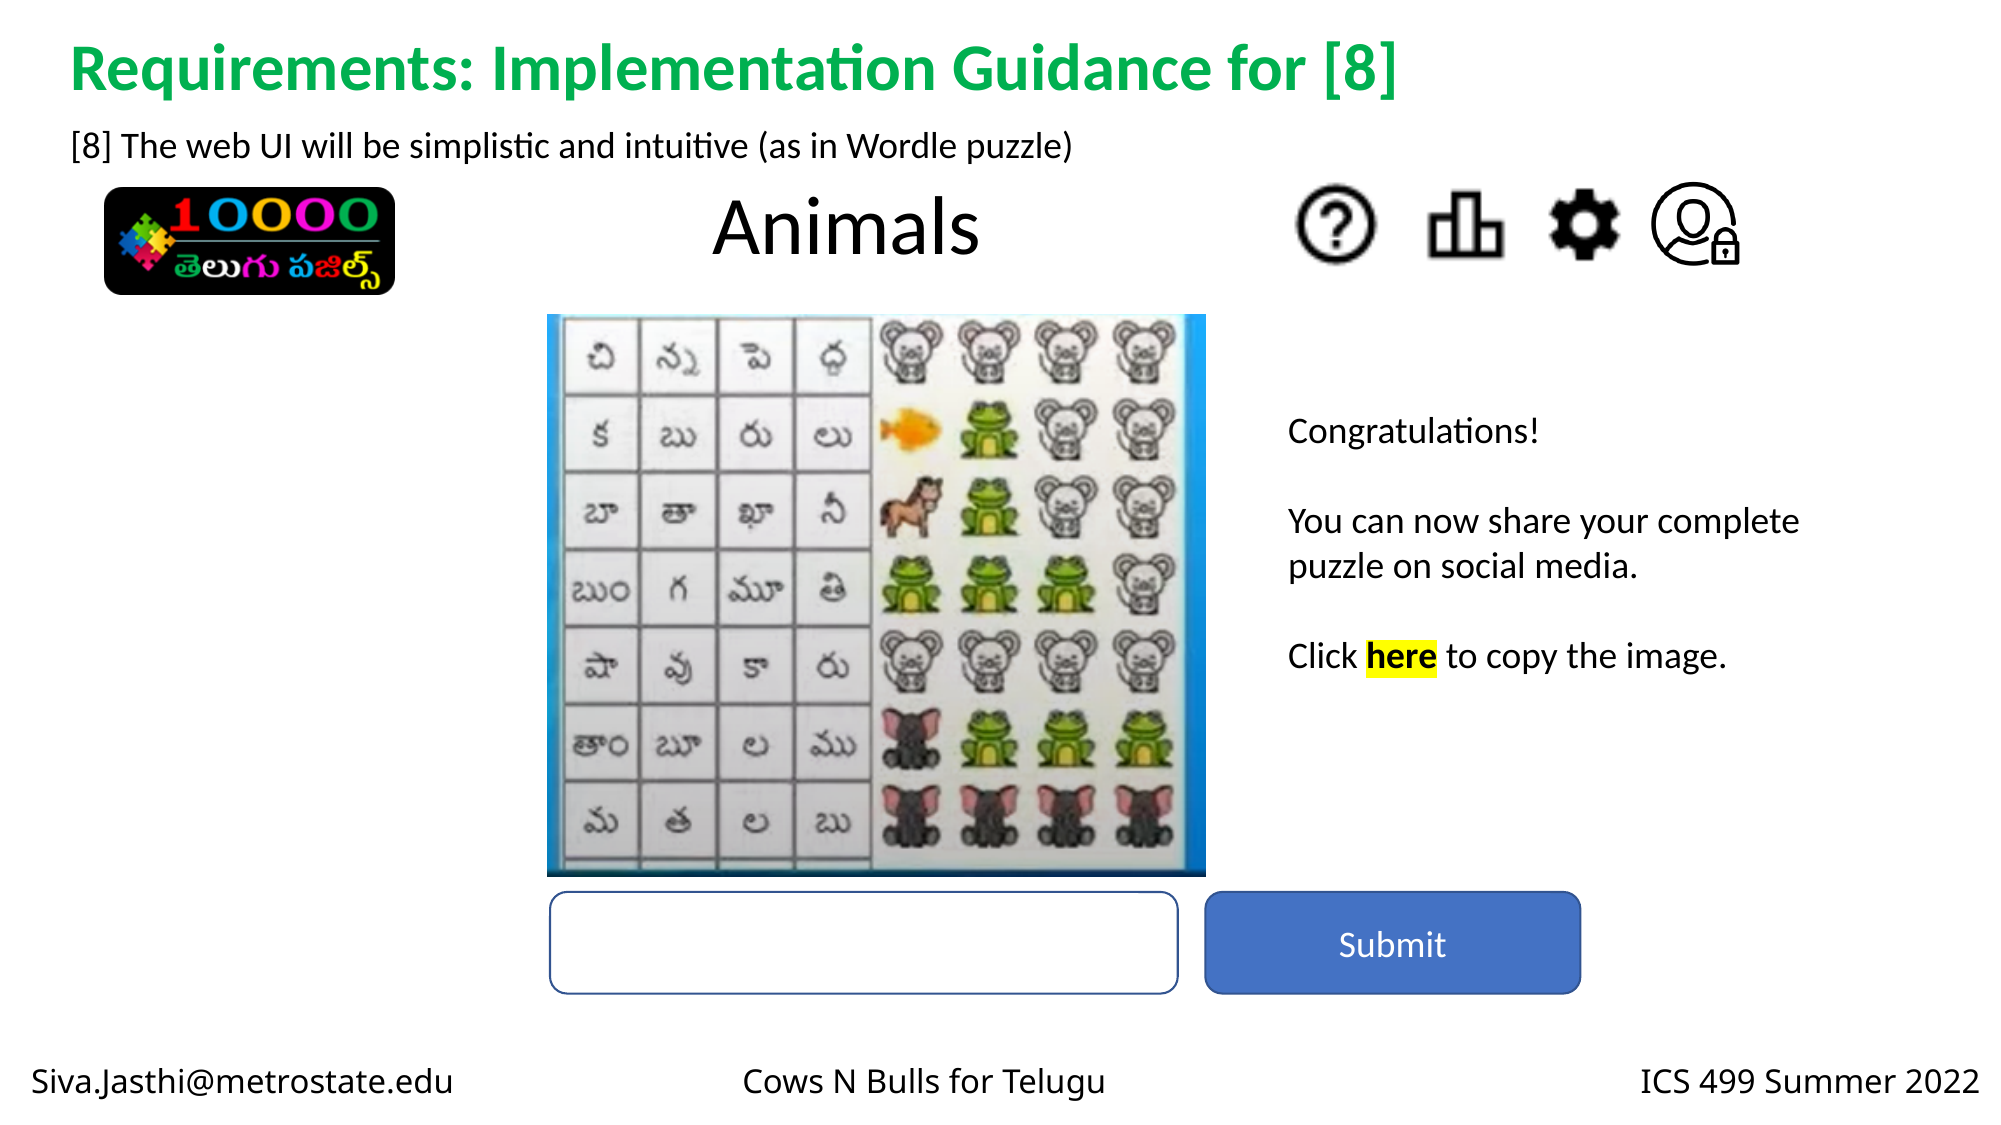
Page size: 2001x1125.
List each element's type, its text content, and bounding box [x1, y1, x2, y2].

text_box [8] The web UI will be simplistic and intuitive (as in Wordle puzzle) [55, 113, 1871, 264]
picture [547, 314, 1206, 877]
picture [104, 187, 395, 295]
text_box Requirements: Implementation Guidance for [8] [55, 16, 1908, 112]
text_box Siva.Jasthi@metrostate.edu Cows N Bulls for Telugu ICS 499 Summer 2022 [15, 1040, 2000, 1125]
picture [1638, 167, 1752, 280]
text_box Congratulations! You can now share your complete puzzle on social media. Click here to copy the image. [1273, 398, 1850, 684]
text_box Animals [697, 163, 997, 279]
picture [1252, 140, 1633, 295]
text_box Submit [1204, 890, 1582, 995]
text_box [548, 890, 1179, 995]
